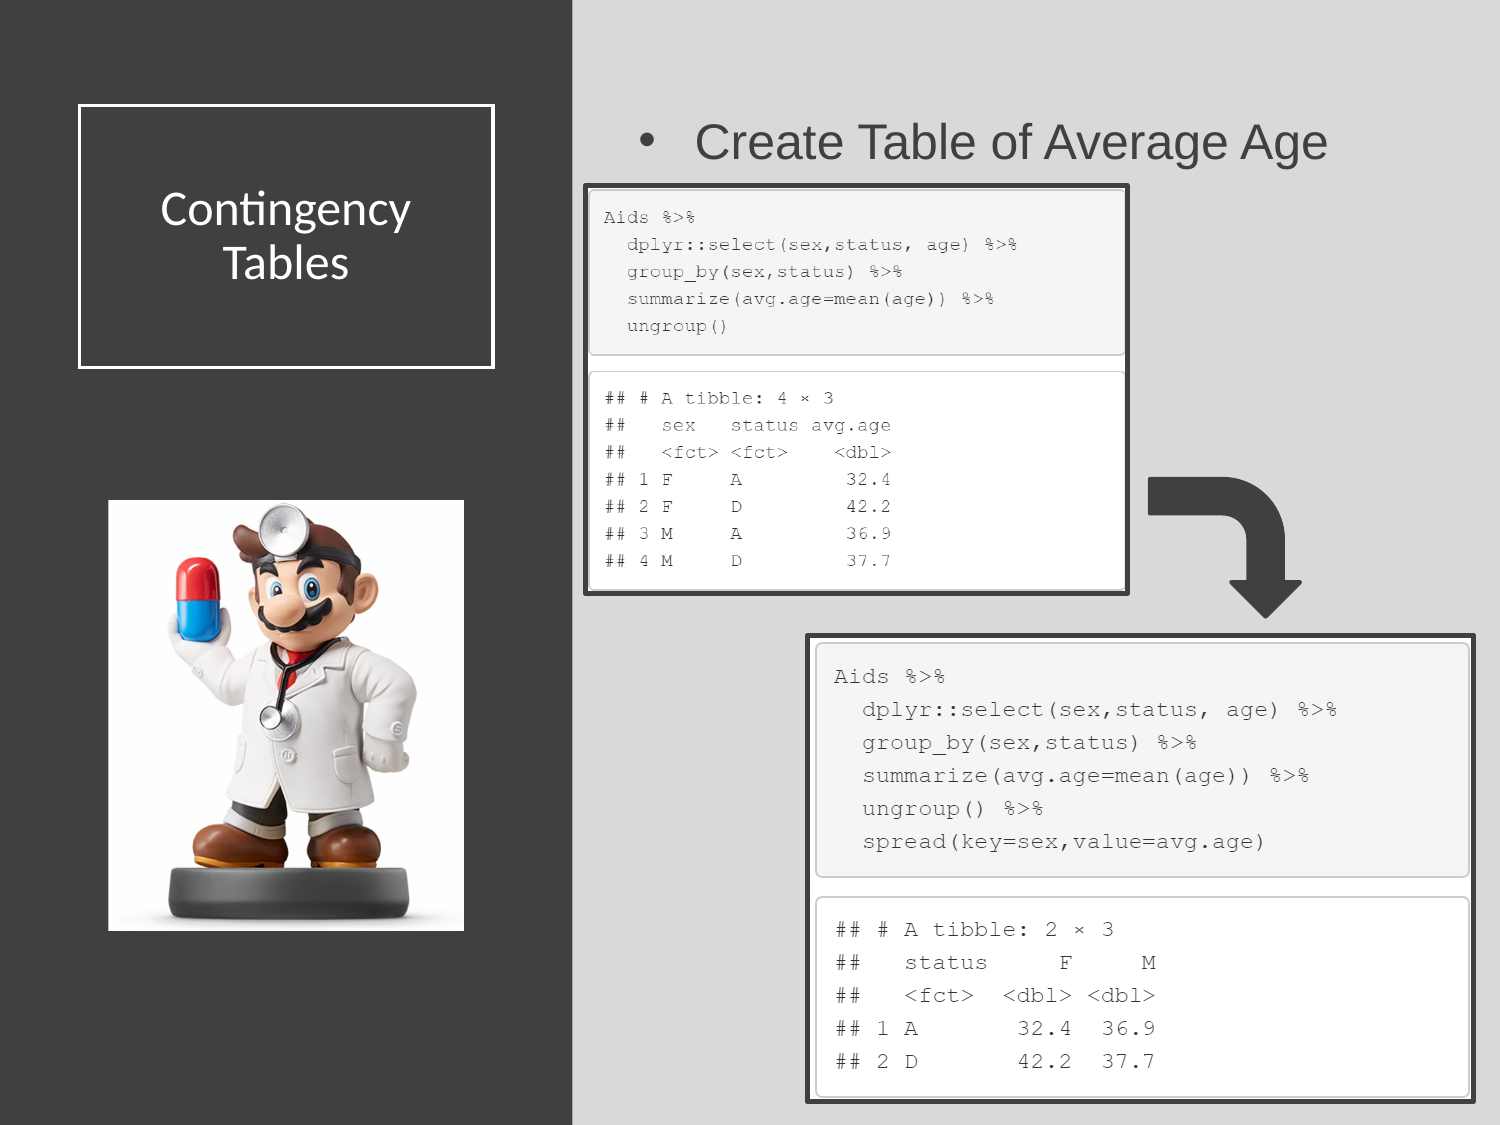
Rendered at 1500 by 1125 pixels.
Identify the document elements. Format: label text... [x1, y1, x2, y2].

text_box [1147, 476, 1302, 619]
title Contingency Tables [78, 105, 494, 368]
text_box [0, 0, 573, 1125]
picture [107, 499, 465, 931]
picture [587, 187, 1126, 592]
picture [809, 637, 1472, 1100]
text_box Create Table of Average Age [623, 101, 1499, 237]
